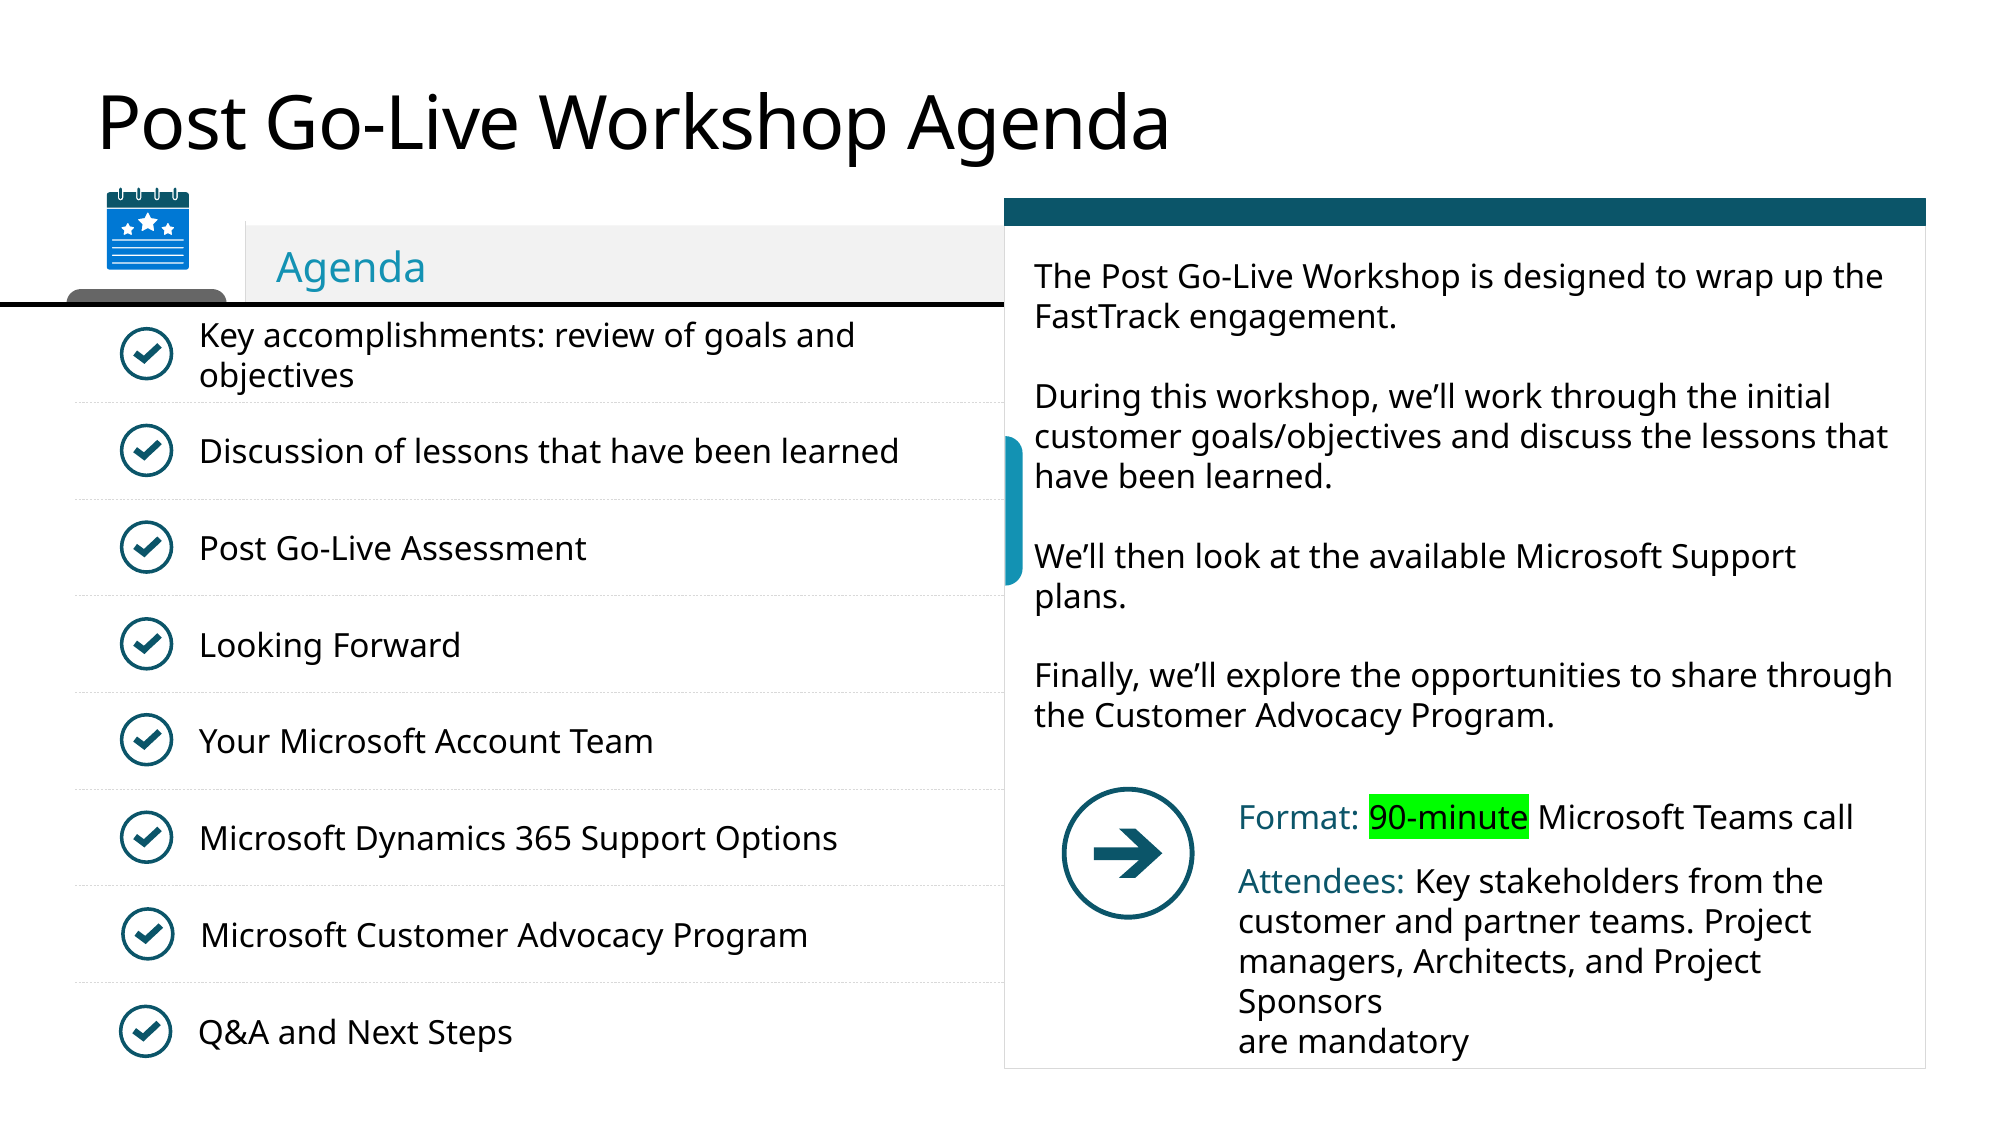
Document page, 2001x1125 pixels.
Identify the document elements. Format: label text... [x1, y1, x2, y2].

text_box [106, 187, 189, 270]
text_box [82, 407, 1005, 494]
text_box [1005, 436, 1023, 586]
text_box Agenda [246, 225, 1003, 302]
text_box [84, 890, 1006, 978]
text_box [1003, 198, 1926, 226]
text_box The Post Go-Live Workshop is designed to wrap up the FastTrack engagement. During this workshop, we’ll work through the initial customer goals/objectives and discuss the lessons that have been learned. We’ll then look at the available Microsoft Support plans. Finally, we’ll explore the opportunities to share through the Customer Advocacy Program. [1003, 226, 1926, 1070]
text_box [82, 504, 1005, 591]
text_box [82, 310, 1005, 397]
title Post Go-Live Workshop Agenda [96, 75, 1904, 166]
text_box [1061, 786, 1195, 920]
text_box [82, 600, 1005, 687]
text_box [82, 696, 1005, 783]
text_box [65, 288, 228, 302]
text_box Format: 90-minute Microsoft Teams call Attendees: Key stakeholders from the customer and partner teams. Project managers, Architects, and Project Sponsors are mandatory [1208, 780, 1925, 1054]
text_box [82, 794, 1005, 881]
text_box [81, 988, 1004, 1075]
